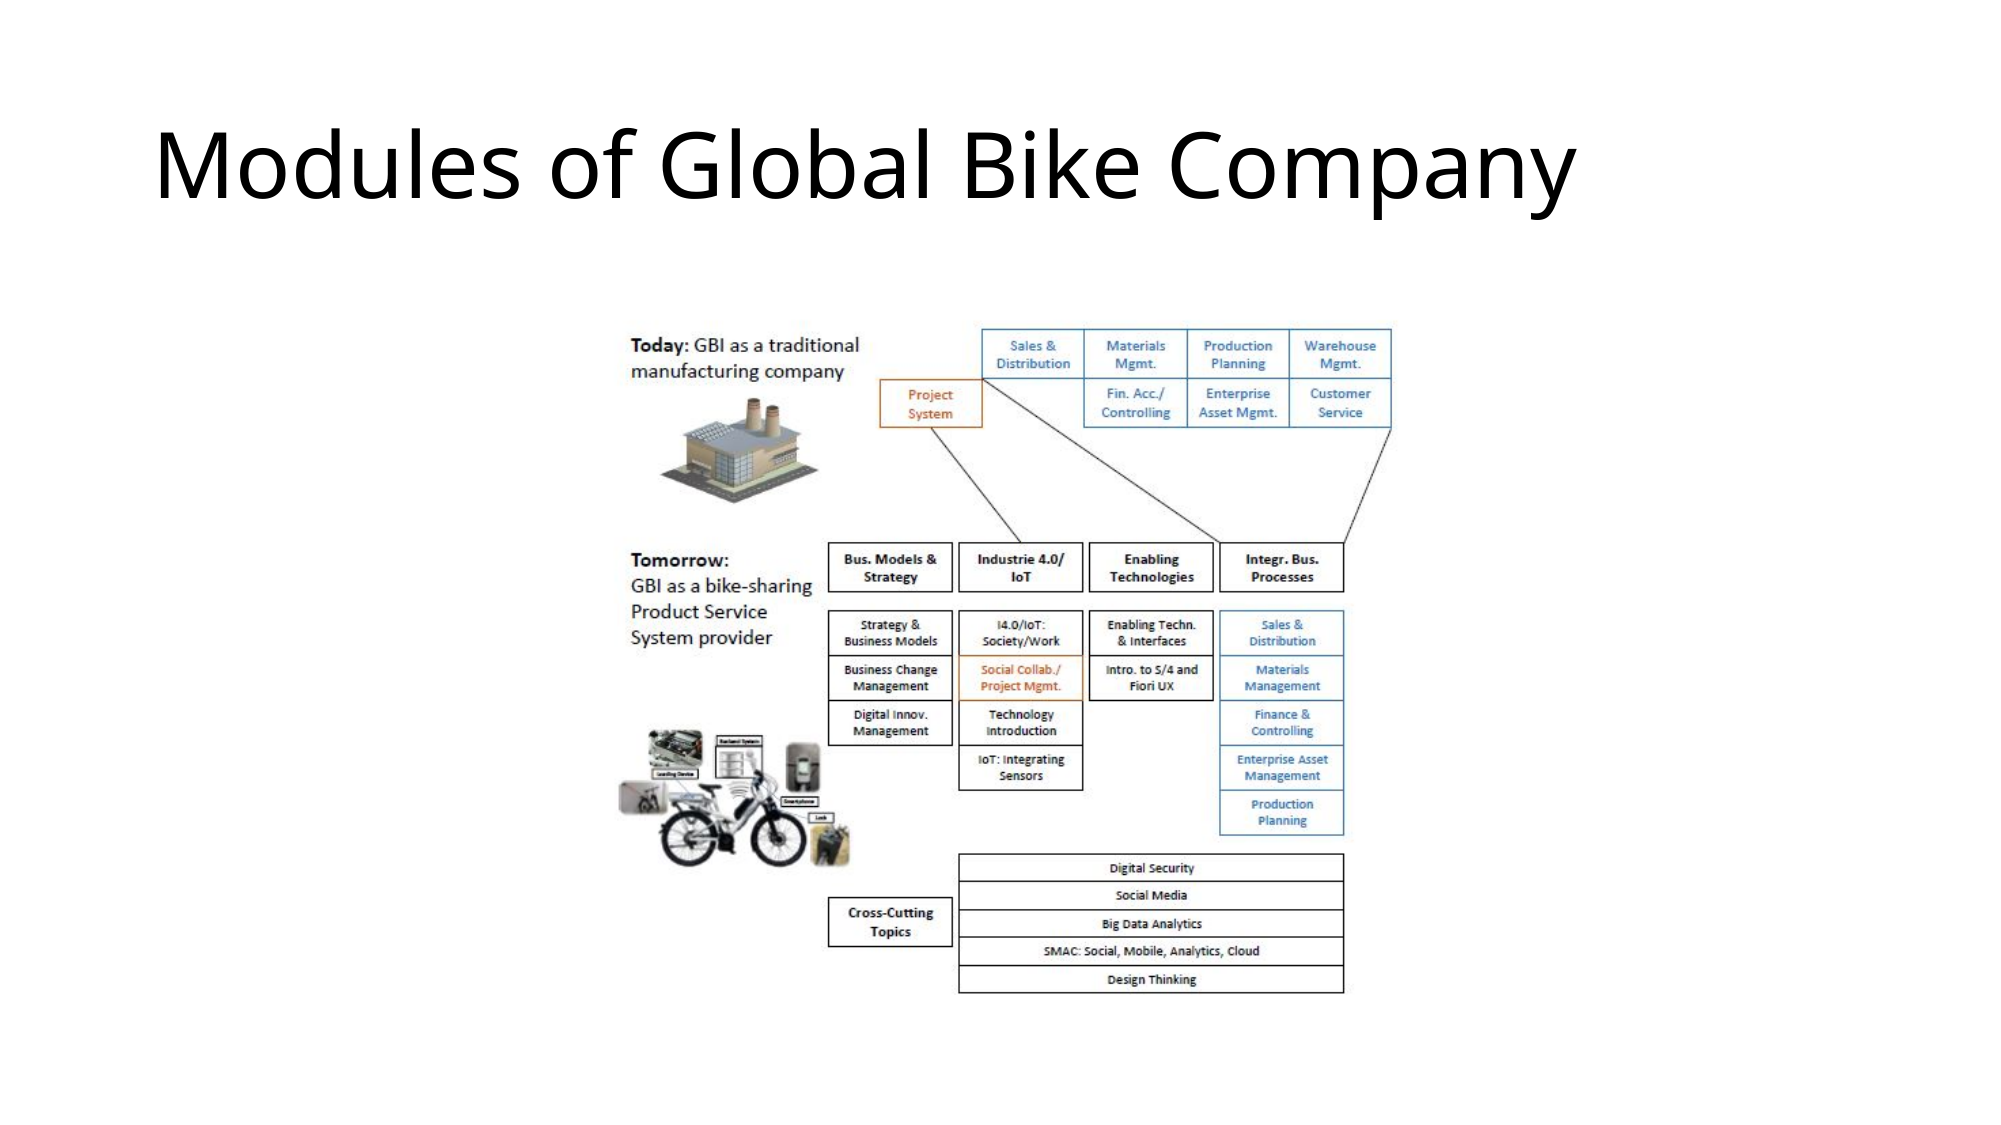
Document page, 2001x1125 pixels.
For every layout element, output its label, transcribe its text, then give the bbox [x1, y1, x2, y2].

title Modules of Global Bike Company [137, 59, 1863, 278]
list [593, 299, 1407, 1014]
